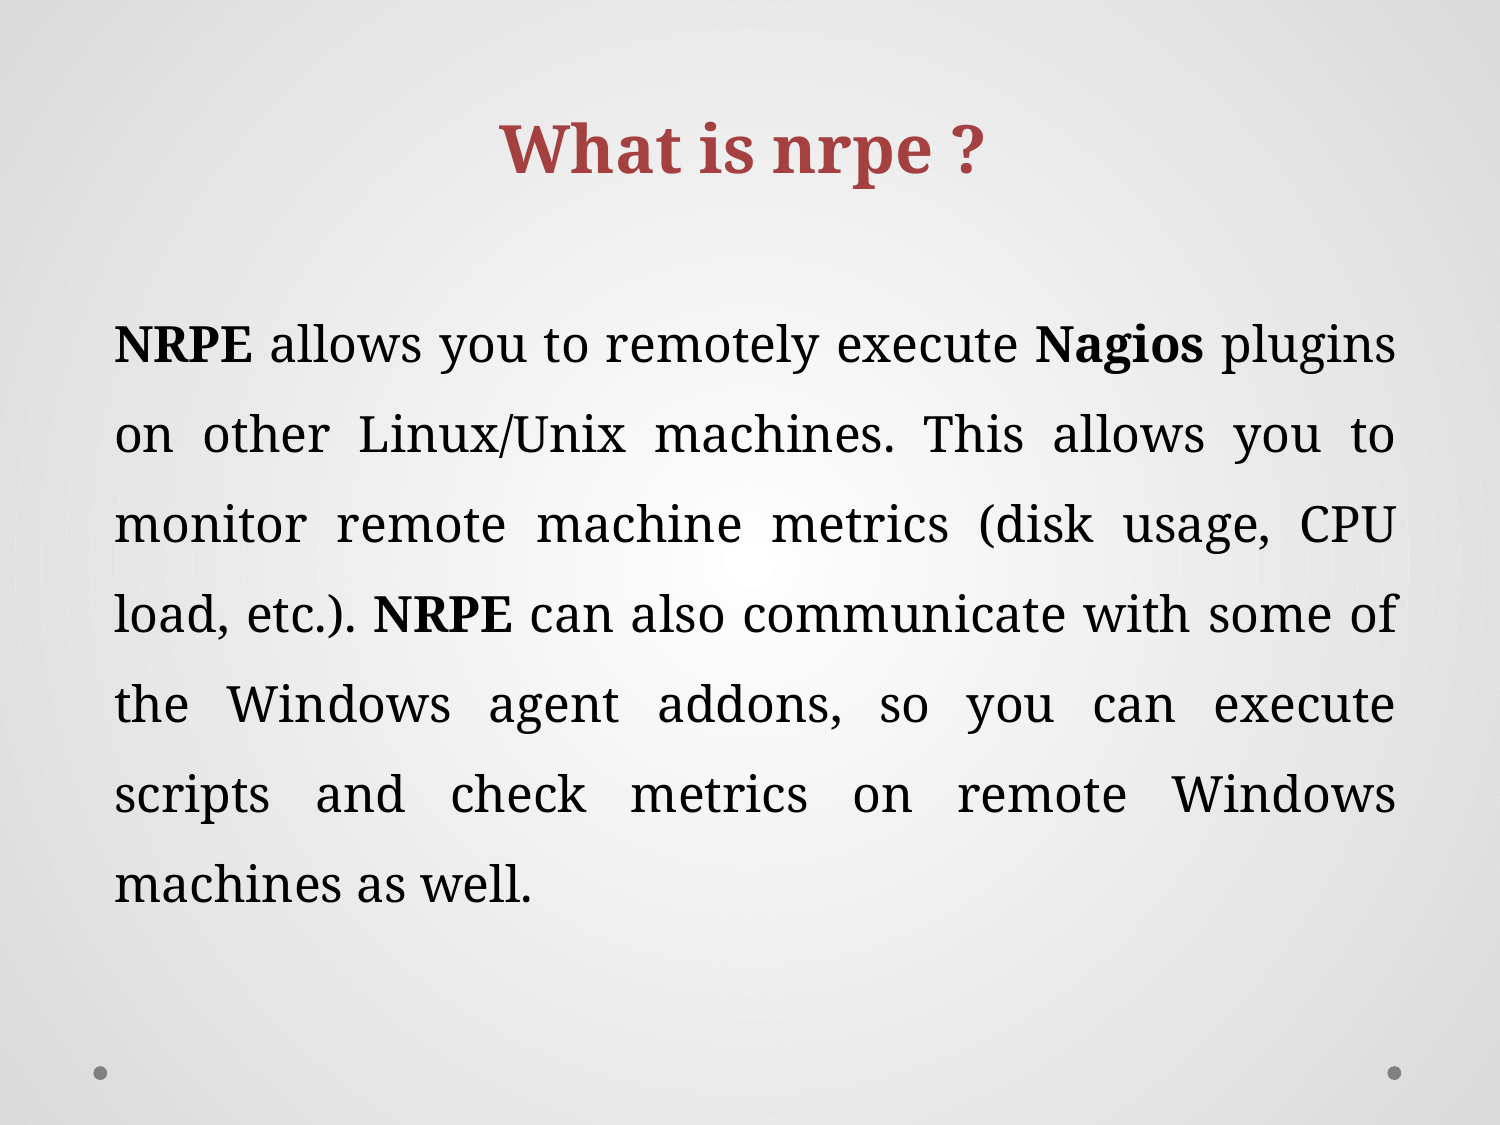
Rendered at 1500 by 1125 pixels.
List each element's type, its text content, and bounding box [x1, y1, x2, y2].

text_box NRPE allows you to remotely execute Nagios plugins on other Linux/Unix machines. This allows you to monitor remote machine metrics (disk usage, CPU load, etc.). NRPE can also communicate with some of the Windows agent addons, so you can execute scripts and check metrics on remote Windows machines as well. [99, 274, 1412, 920]
text_box What is nrpe ? [299, 99, 1188, 195]
